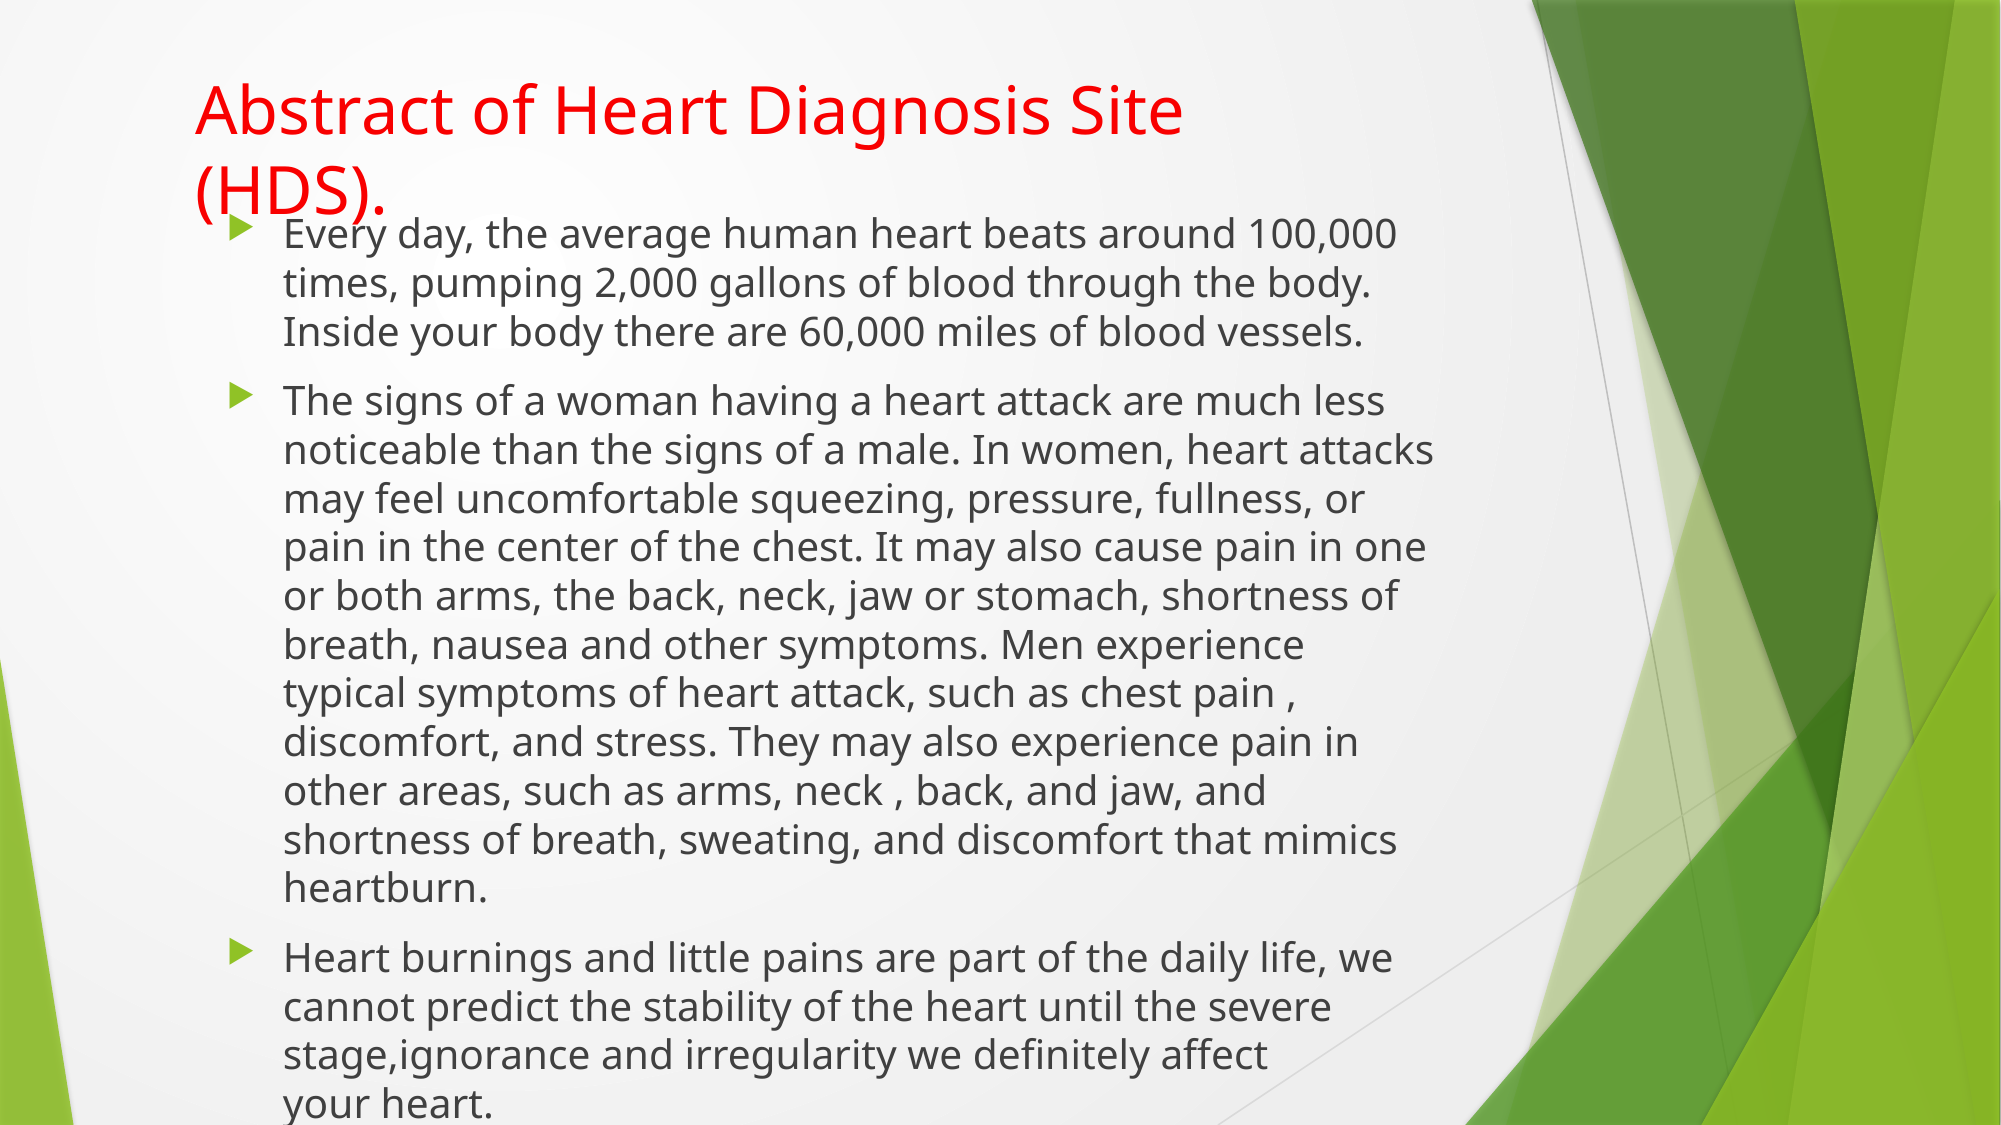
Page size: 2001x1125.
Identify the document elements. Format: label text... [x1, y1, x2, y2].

title Abstract of Heart Diagnosis Site (HDS). [180, 60, 1400, 217]
list Every day, the average human heart beats around 100,000 times, pumping 2,000 gallons of blood through the body. Inside your body there are 60,000 miles of blood vessels. The signs of a woman having a heart attack are much less noticeable than the signs of a male. In women, heart attacks may feel uncomfortable squeezing, pressure, fullness, or pain in the center of the chest. It may also cause pain in one or both arms, the back, neck, jaw or stomach, shortness of breath, nausea and other symptoms. Men experience typical symptoms of heart attack, such as chest pain , discomfort, and stress. They may also experience pain in other areas, such as arms, neck , back, and jaw, and shortness of breath, sweating, and discomfort that mimics heartburn. Heart burnings and little pains are part of the daily life, we cannot predict the stability of the heart until the severe stage,ignorance and irregularity we definitely affect your heart. [211, 200, 1454, 1101]
